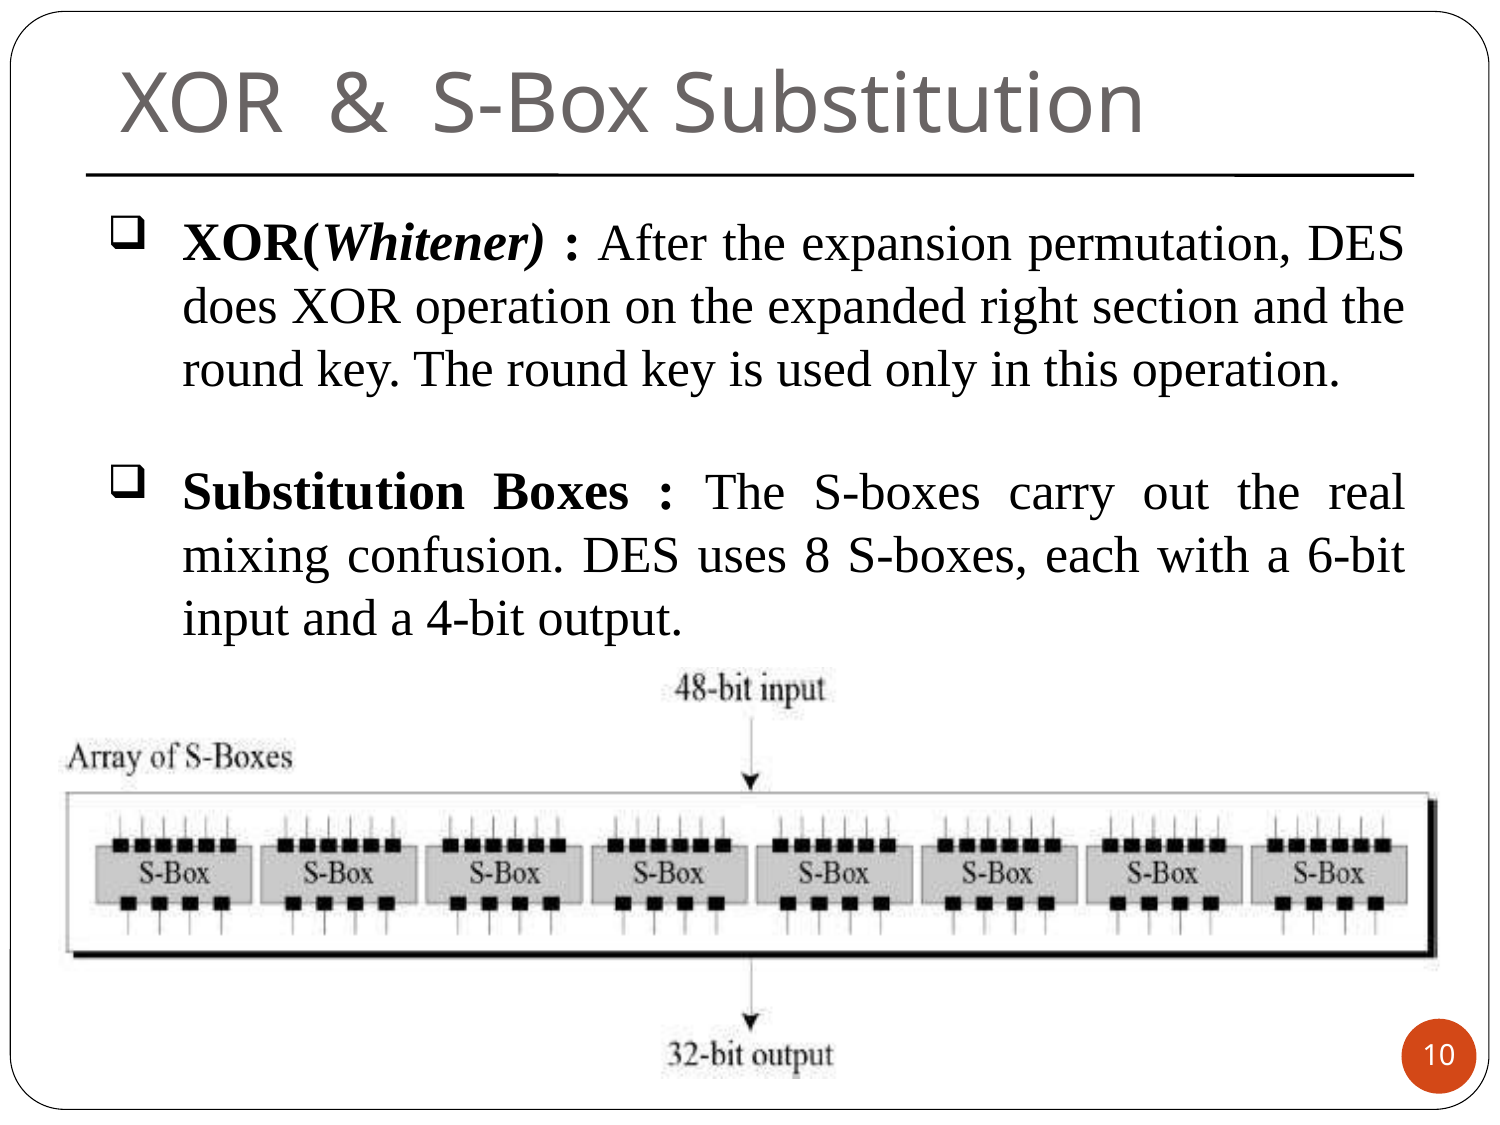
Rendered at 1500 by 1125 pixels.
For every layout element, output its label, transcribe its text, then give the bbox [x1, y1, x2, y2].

text_box 10 [1417, 1019, 1477, 1094]
text_box [25, 0, 76, 27]
text_box XOR & S-Box Substitution [105, 32, 1381, 165]
text_box XOR(Whitener) : After the expansion permutation, DES does XOR operation on the expanded right section and the round key. The round key is used only in this operation. Substitution Boxes : The S-boxes carry out the real mixing confusion. DES uses 8 S-boxes, each with a 6-bit input and a 4-bit output. [79, 199, 1421, 666]
picture [58, 667, 1442, 1079]
